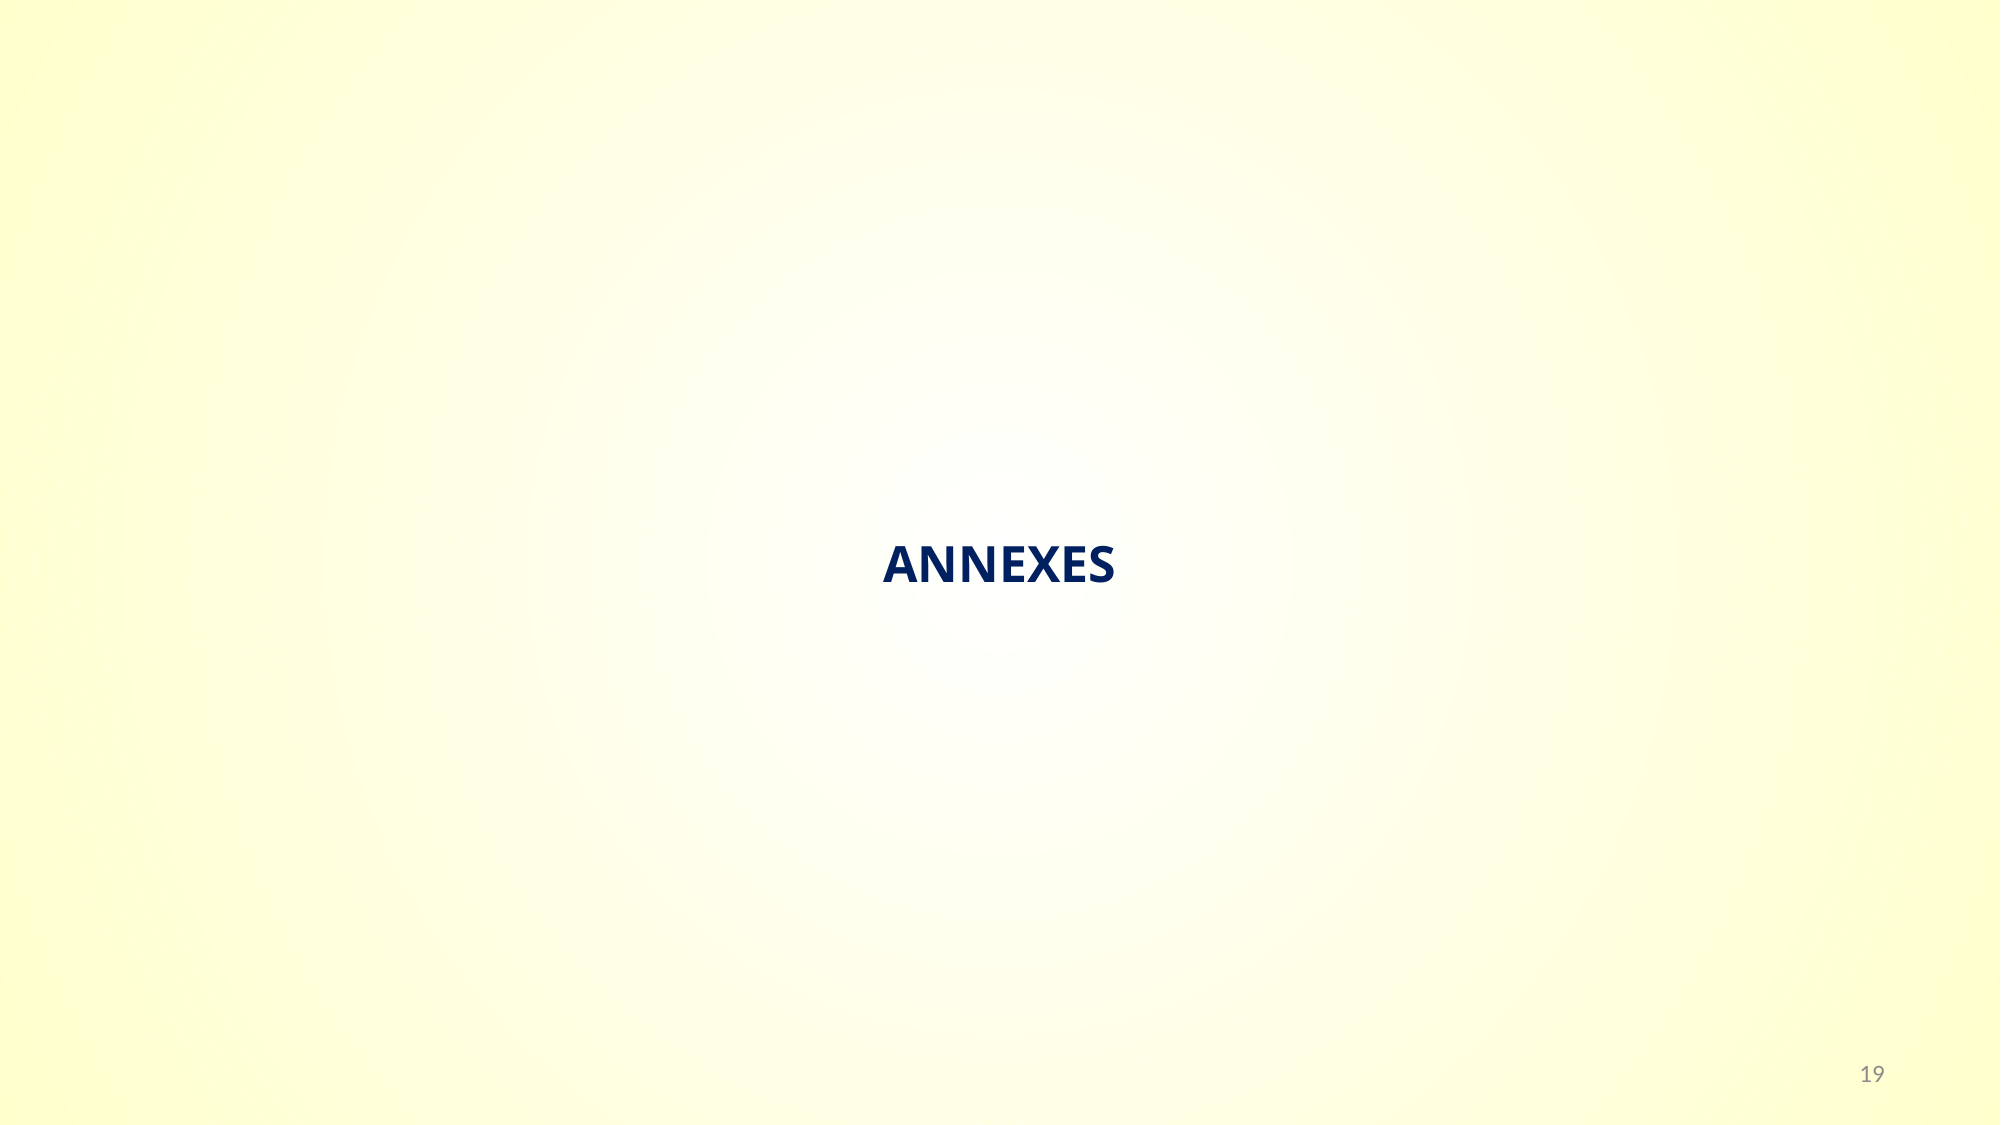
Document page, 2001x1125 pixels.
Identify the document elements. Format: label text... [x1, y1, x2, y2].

slide_number 19 [1433, 1042, 1900, 1103]
text_box ANNEXES [495, 524, 1505, 600]
